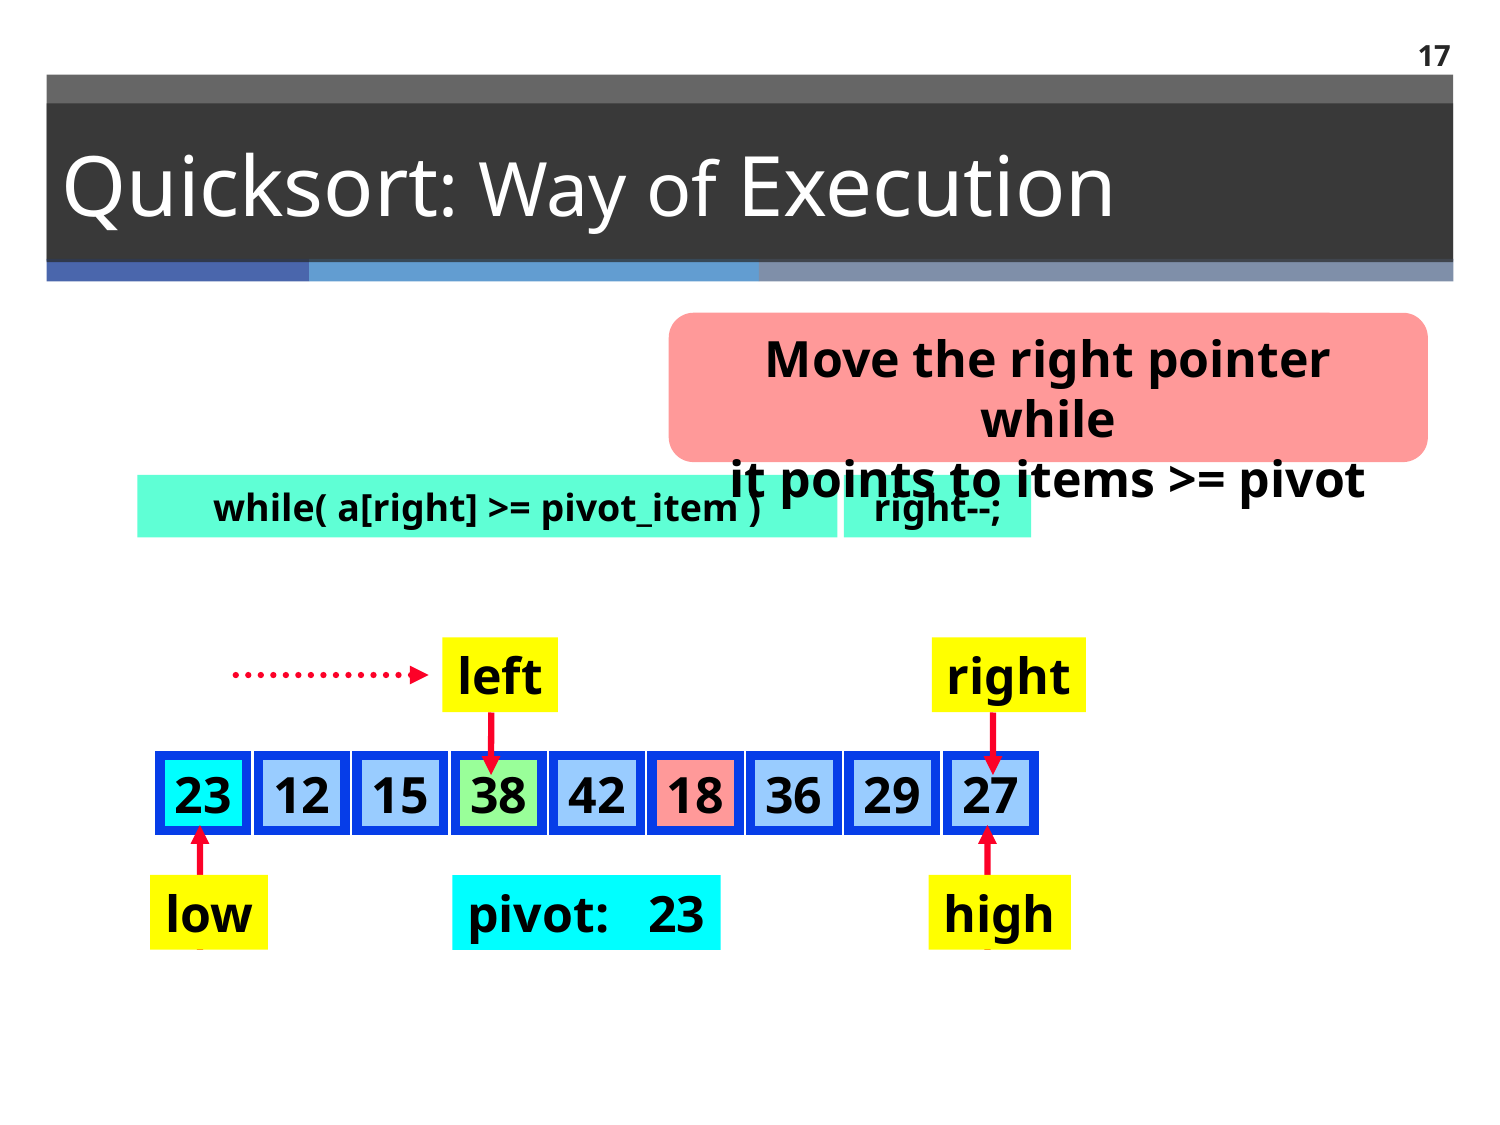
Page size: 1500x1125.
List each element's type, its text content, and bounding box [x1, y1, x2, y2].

text_box 29 [849, 755, 936, 831]
text_box 15 [356, 755, 444, 831]
text_box high [928, 874, 1071, 950]
slide_number 17 [1362, 27, 1466, 87]
text_box 23 [159, 755, 247, 831]
text_box 27 [947, 755, 1035, 831]
text_box [484, 712, 498, 775]
text_box [986, 712, 1000, 775]
text_box 18 [652, 755, 739, 831]
text_box 38 [455, 755, 542, 831]
text_box [981, 825, 994, 874]
text_box low [150, 874, 268, 950]
text_box left [442, 637, 558, 713]
title Quicksort: Way of Execution [46, 103, 1454, 263]
text_box while( a[right] >= pivot_item ) [137, 474, 838, 538]
text_box Move the right pointer while it points to items >= pivot [668, 312, 1428, 463]
text_box [193, 825, 207, 874]
text_box [416, 668, 429, 682]
text_box right [931, 637, 1086, 713]
text_box 12 [258, 755, 346, 831]
text_box pivot: 23 [452, 875, 721, 950]
text_box 42 [553, 755, 641, 831]
text_box right--; [843, 474, 1032, 538]
text_box 36 [750, 755, 838, 831]
